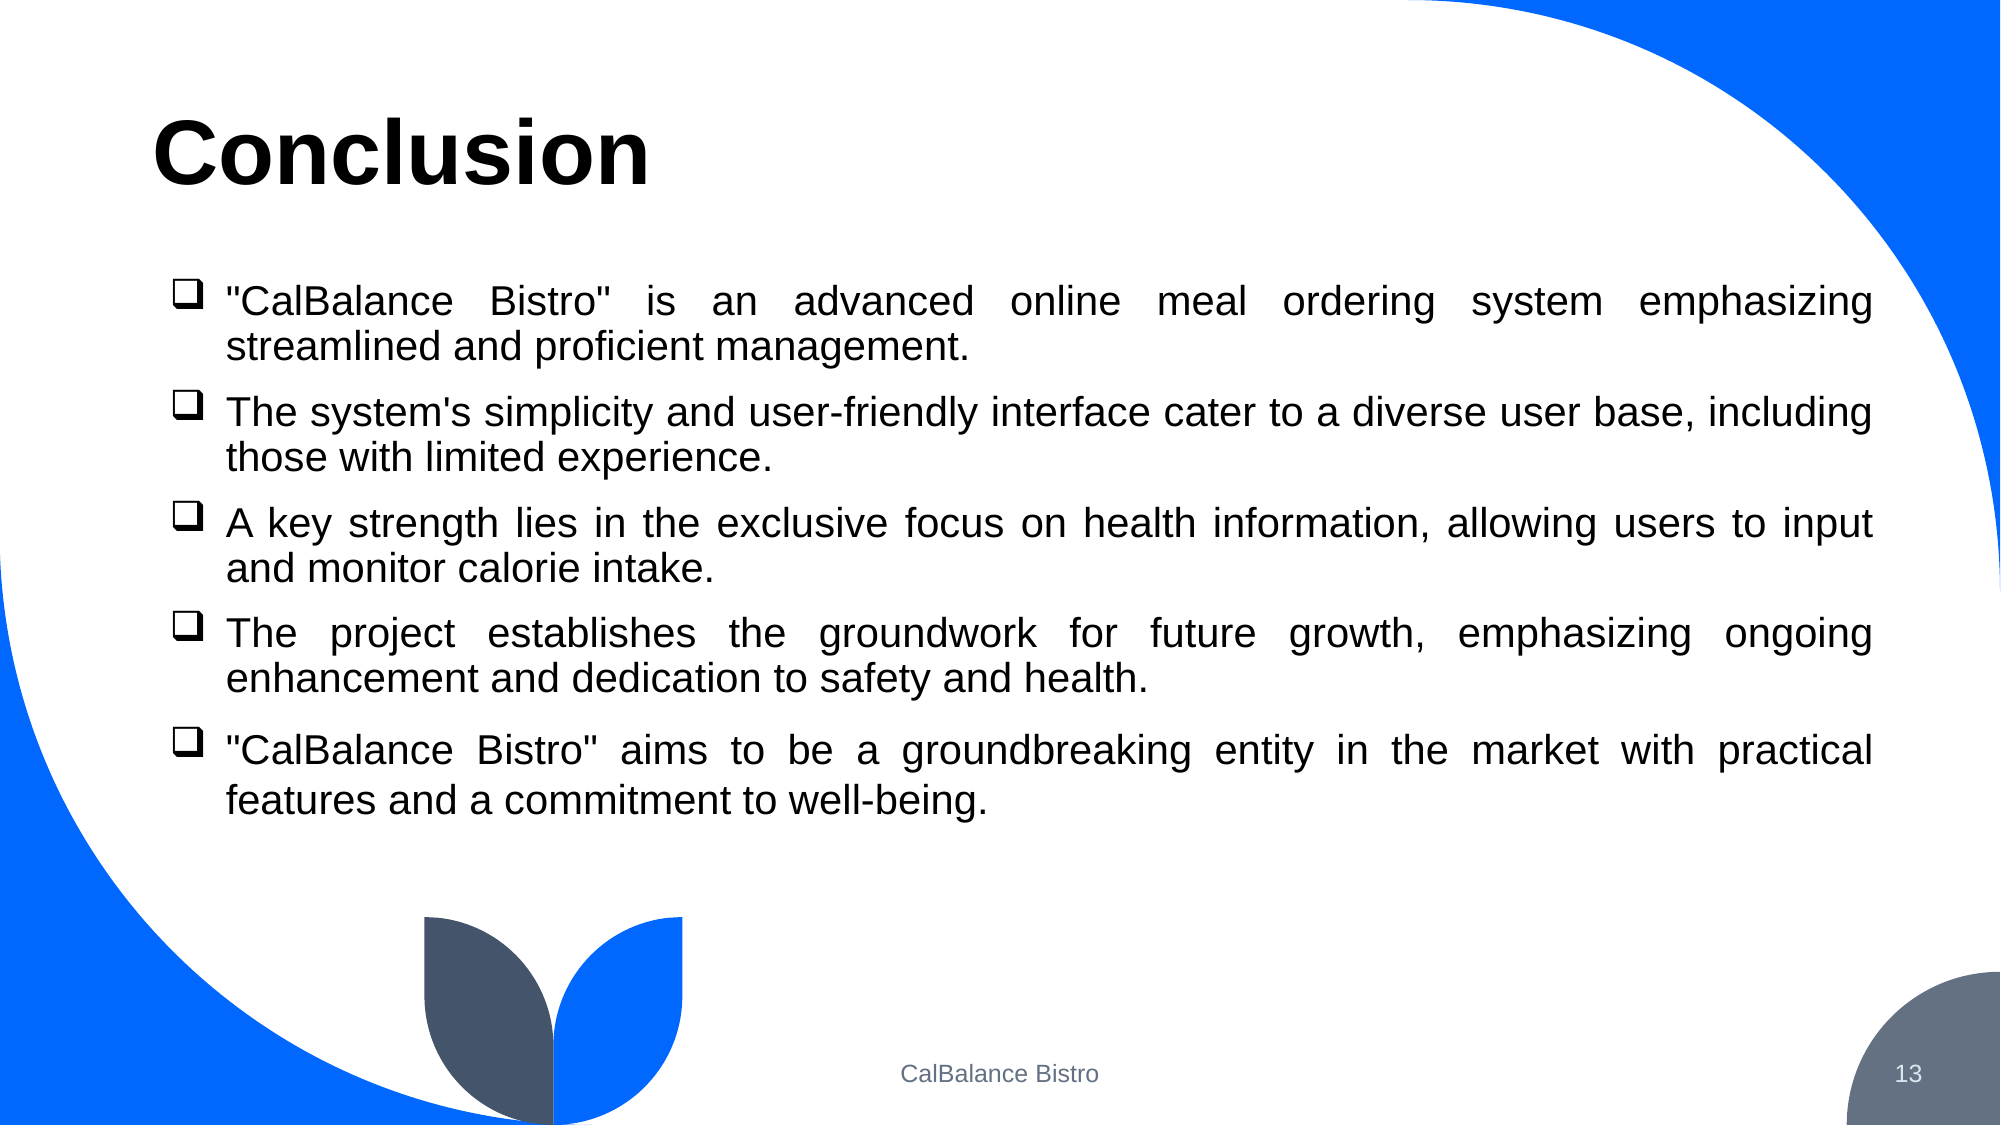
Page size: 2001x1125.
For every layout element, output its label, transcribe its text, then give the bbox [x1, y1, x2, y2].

text_box "CalBalance Bistro" is an advanced online meal ordering system emphasizing streamlined and proficient management. The system's simplicity and user-friendly interface cater to a diverse user base, including those with limited experience. A key strength lies in the exclusive focus on health information, allowing users to input and monitor calorie intake. The project establishes the groundwork for future growth, emphasizing ongoing enhancement and dedication to safety and health. "CalBalance Bistro" aims to be a groundbreaking entity in the market with practical features and a commitment to well-being. [154, 271, 1890, 863]
slide_number 13 [1665, 1042, 1938, 1103]
title Conclusion [137, 78, 735, 212]
footer CalBalance Bistro [662, 1042, 1338, 1103]
